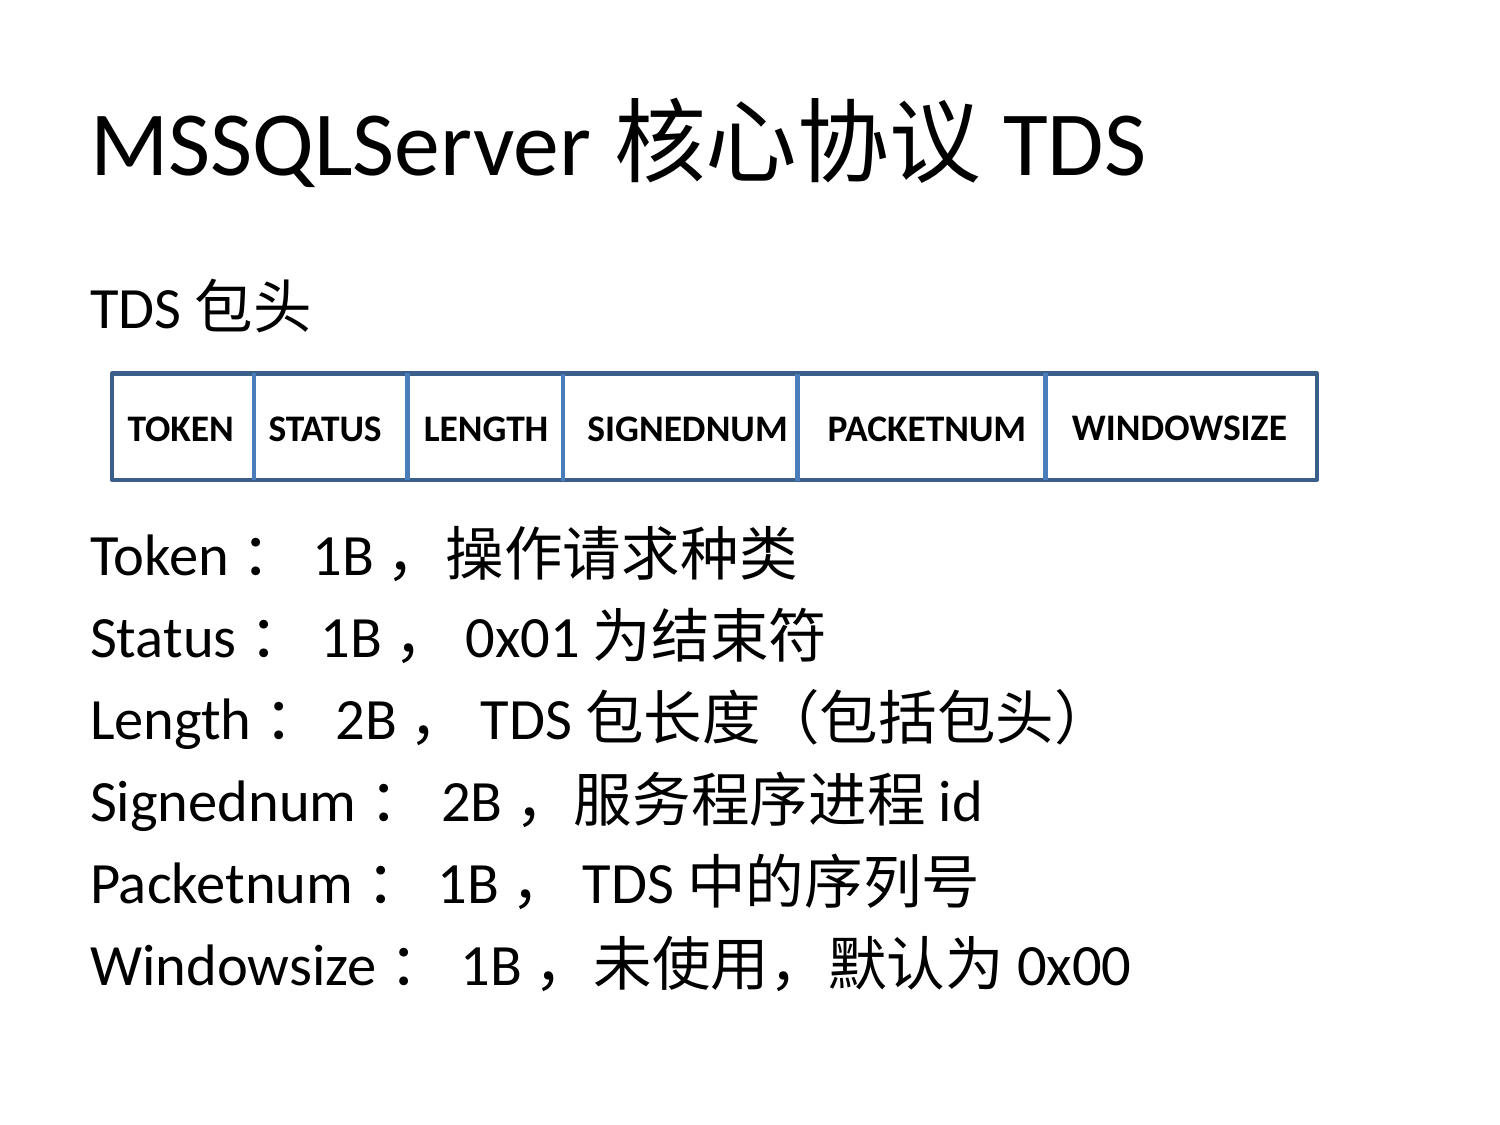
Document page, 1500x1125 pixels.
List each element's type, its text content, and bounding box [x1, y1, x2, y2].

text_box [111, 373, 1341, 481]
title MSSQLServer核心协议TDS [75, 45, 1425, 233]
list TDS包头 Token：1B，操作请求种类 Status：1B，0x01为结束符 Length：2B，TDS包长度（包括包头） Signednum：2B，服务程序进程id Packetnum：1B，TDS中的序列号 Windowsize：1B，未使用，默认为0x00 [75, 262, 1425, 1005]
